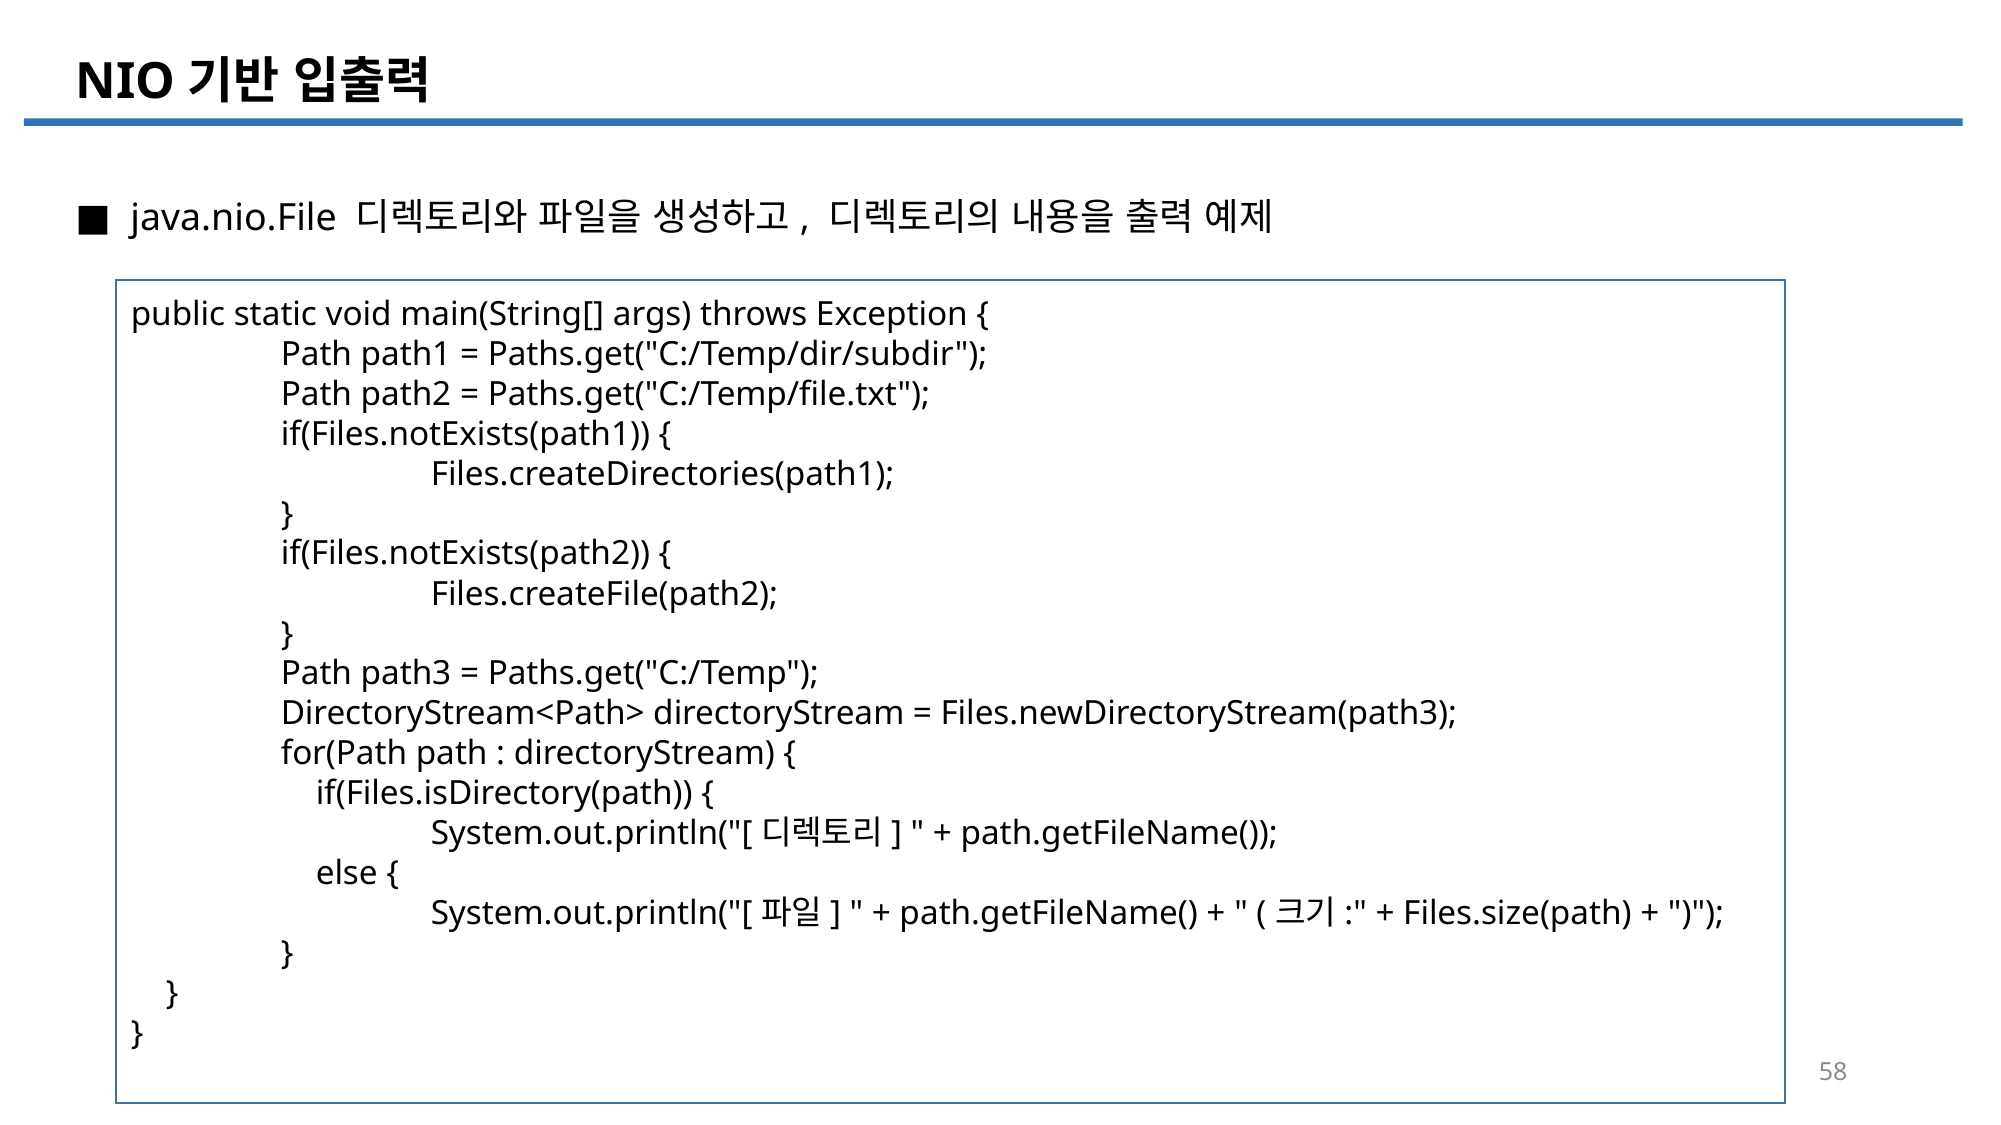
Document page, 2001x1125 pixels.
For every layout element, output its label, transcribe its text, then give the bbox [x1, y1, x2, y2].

slide_number 58 [1786, 1042, 1863, 1103]
text_box [23, 117, 1964, 127]
text_box NIO기반 입출력 [60, 38, 1490, 117]
text_box ■ java.nio.File 디렉토리와 파일을 생성하고, 디렉토리의 내용을 출력 예제 [60, 185, 1707, 246]
text_box public static void main(String[] args) throws Exception { Path path1 = Paths.get("C:/Temp/dir/subdir"); Path path2 = Paths.get("C:/Temp/file.txt"); if(Files.notExists(path1)) { Files.createDirectories(path1); } if(Files.notExists(path2)) { Files.createFile(path2); } Path path3 = Paths.get("C:/Temp"); DirectoryStream<Path> directoryStream = Files.newDirectoryStream(path3); for(Path path : directoryStream) { if(Files.isDirectory(path)) { System.out.println("[디렉토리] " + path.getFileName()); else { System.out.println("[파일] " + path.getFileName() + " (크기:" + Files.size(path) + ")"); } } } [115, 279, 1786, 1104]
